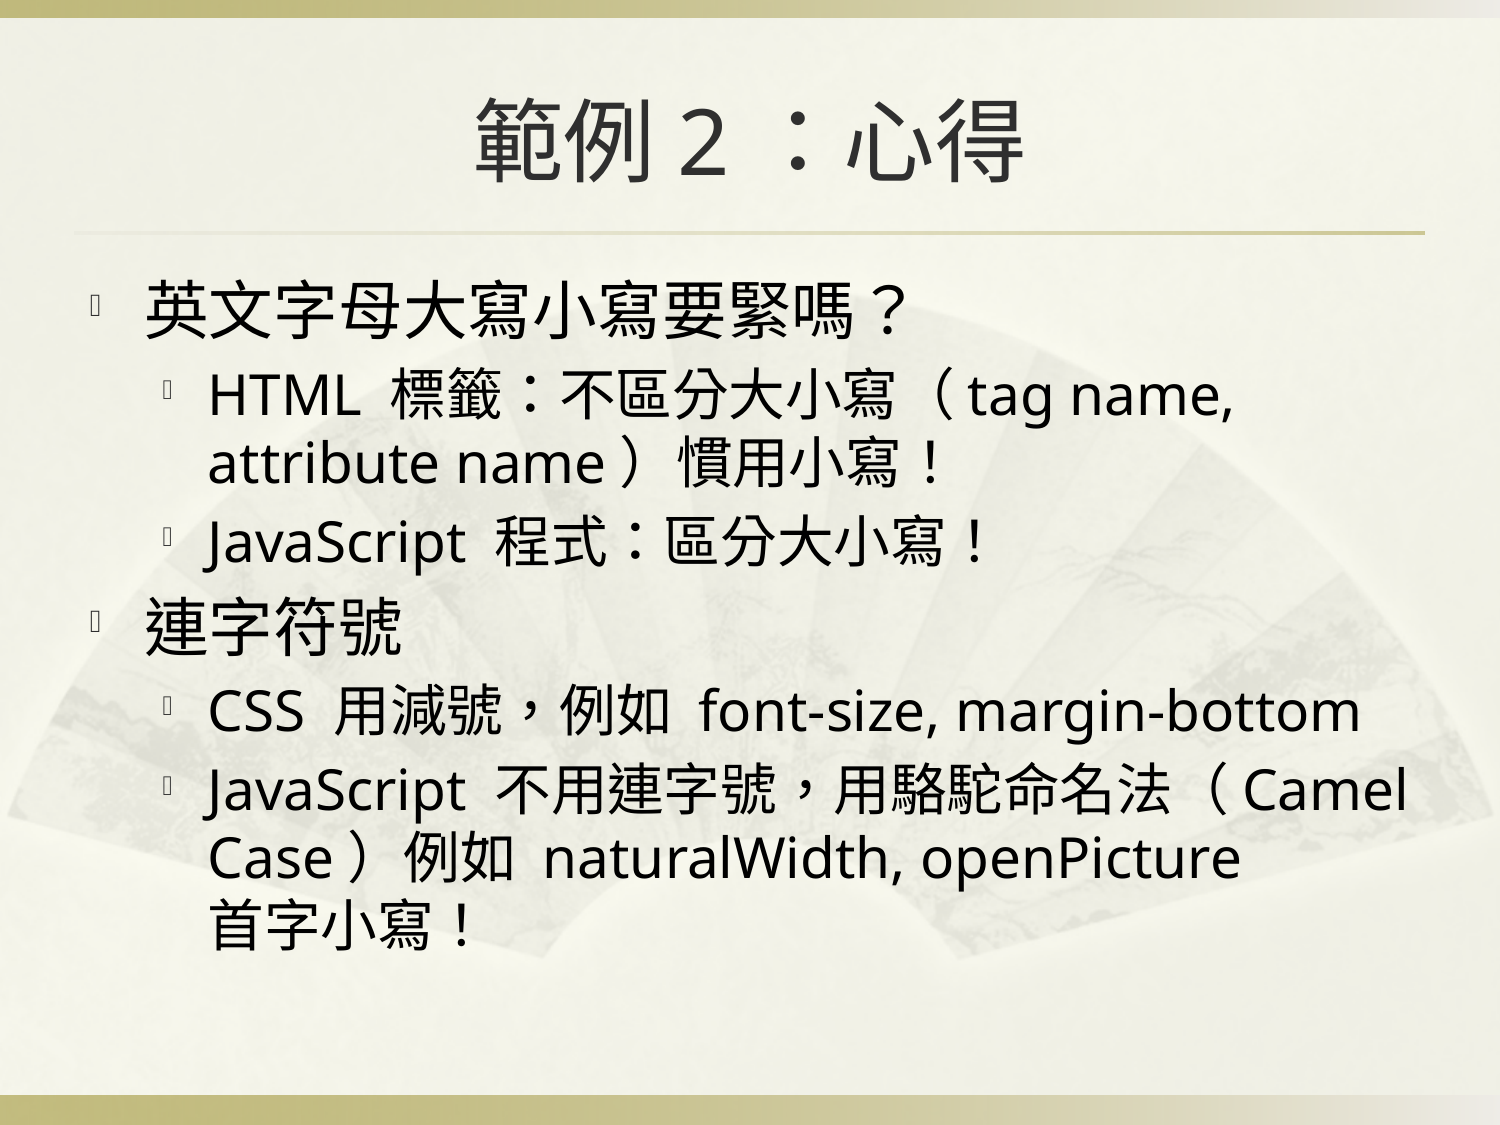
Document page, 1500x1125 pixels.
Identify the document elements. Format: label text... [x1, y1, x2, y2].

title 範例2：心得 [75, 45, 1425, 233]
list 英文字母大寫小寫要緊嗎？ HTML 標籤：不區分大小寫（tag name, attribute name）慣用小寫！ JavaScript 程式：區分大小寫！ 連字符號 CSS 用減號，例如 font-size, margin-bottom JavaScript 不用連字號，用駱駝命名法（Camel Case）例如 naturalWidth, openPicture 首字小寫！ [75, 262, 1425, 1032]
